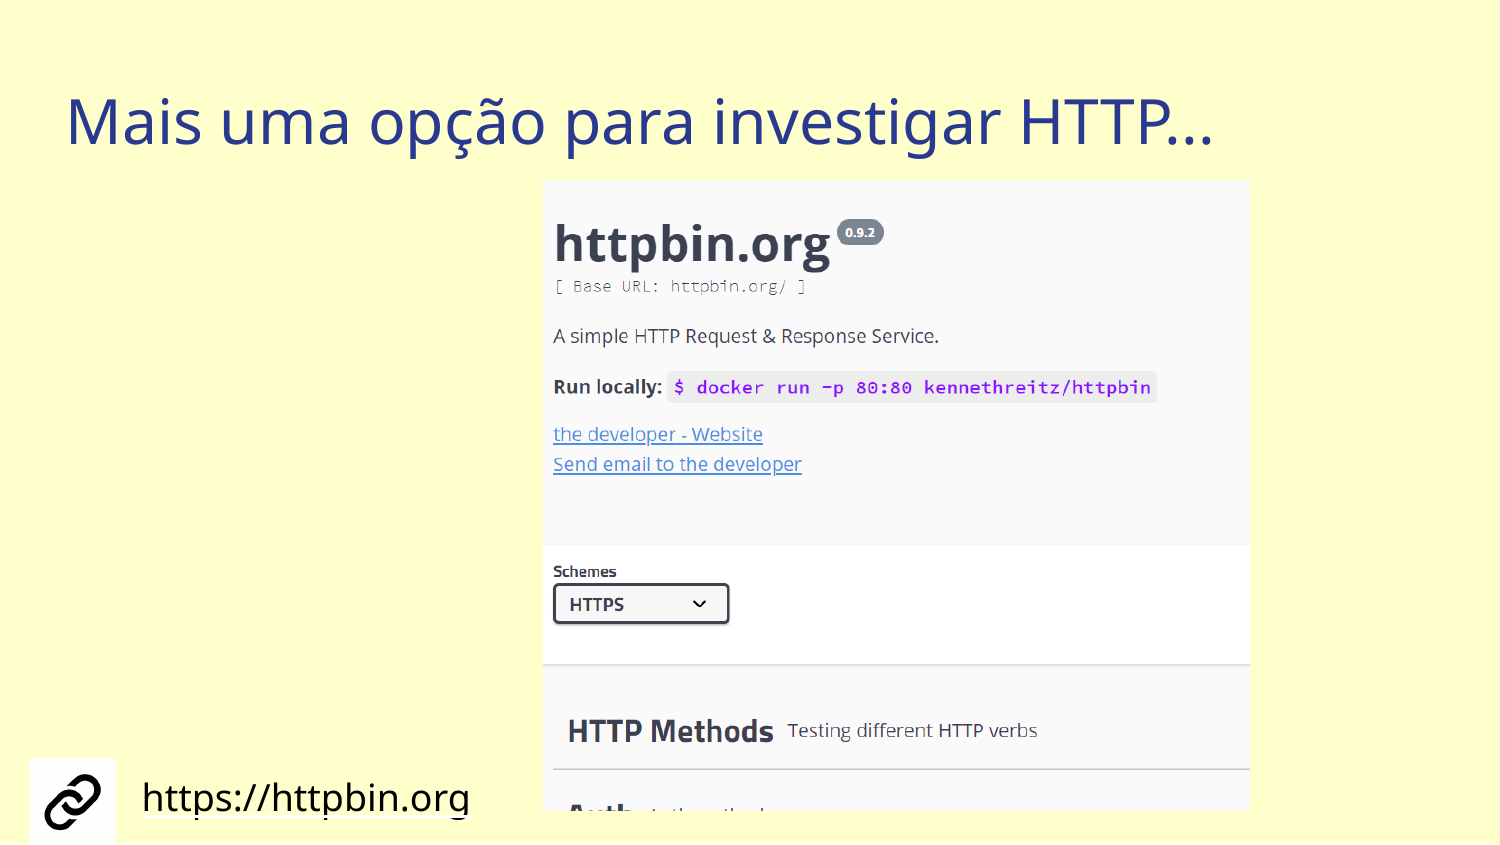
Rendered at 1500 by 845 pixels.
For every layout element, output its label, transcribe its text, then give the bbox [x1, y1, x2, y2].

picture [543, 180, 1250, 811]
picture [29, 758, 117, 844]
text_box https://httpbin.org [126, 759, 1476, 833]
text_box Mais uma opção para investigar HTTP... [51, 67, 1449, 167]
